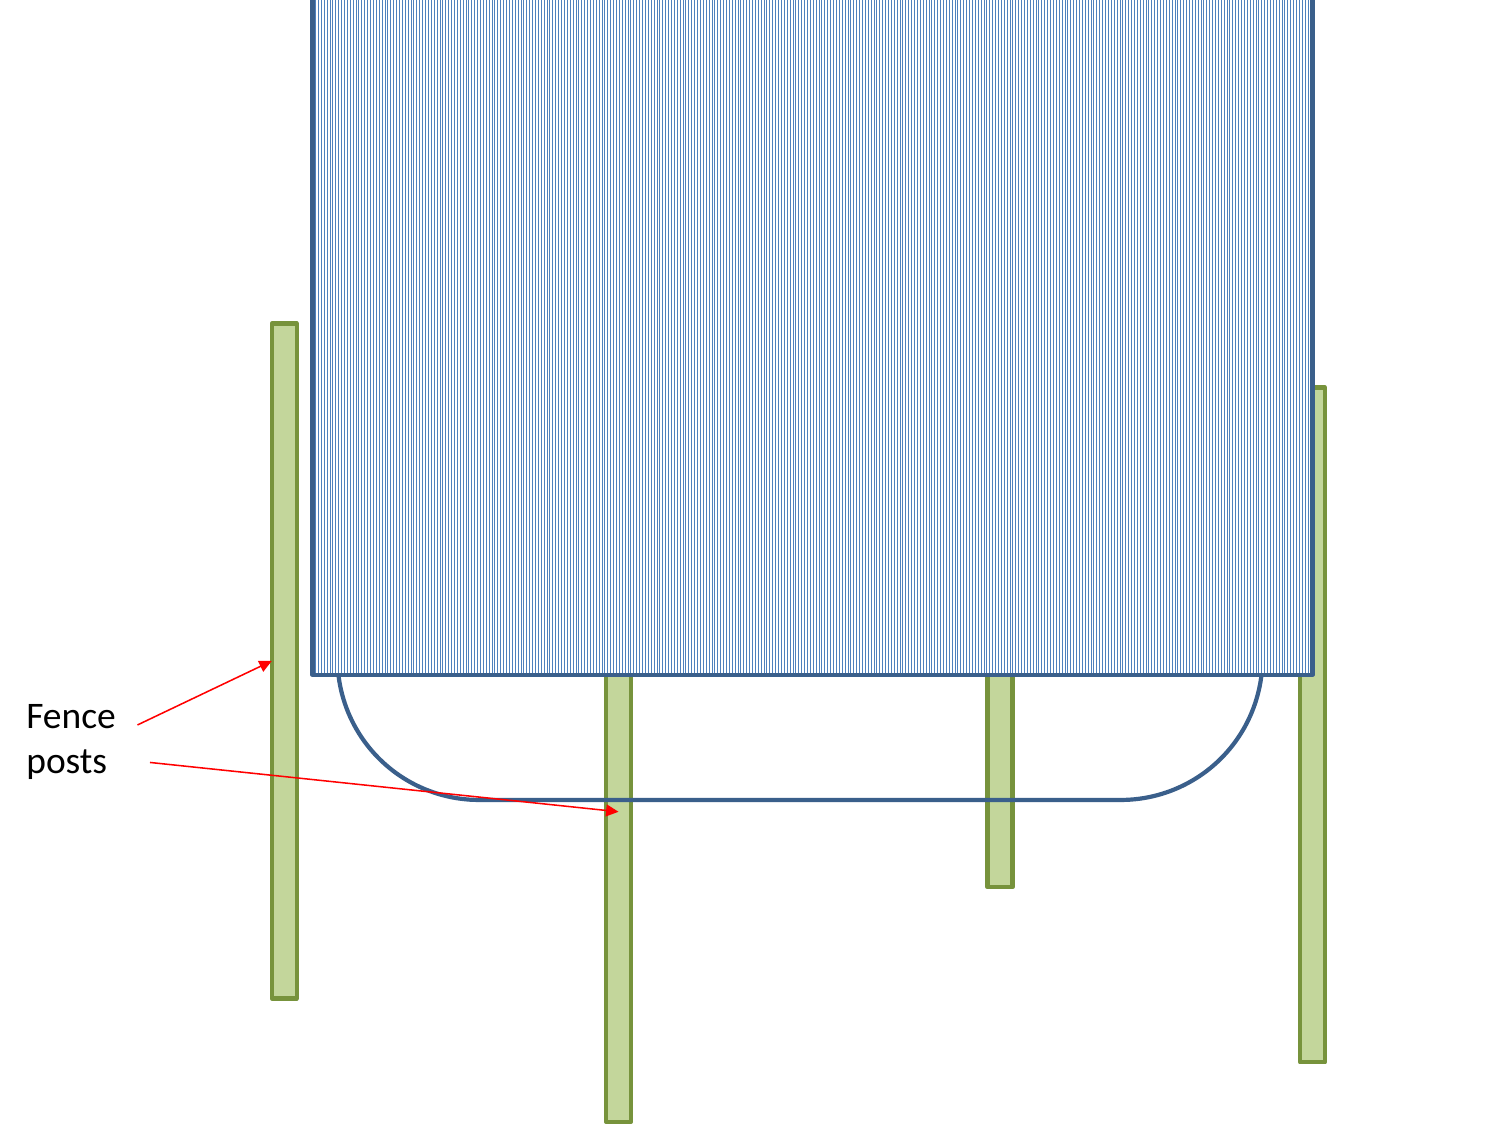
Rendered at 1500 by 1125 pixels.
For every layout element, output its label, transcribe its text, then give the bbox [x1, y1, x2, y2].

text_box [149, 762, 619, 813]
text_box [270, 820, 299, 1001]
text_box [270, 321, 299, 760]
text_box [1298, 385, 1327, 1064]
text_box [137, 660, 272, 726]
text_box [336, 677, 1264, 803]
text_box Fence posts [11, 683, 137, 789]
text_box [985, 803, 1015, 889]
text_box [310, 0, 1315, 677]
text_box [604, 803, 633, 1124]
